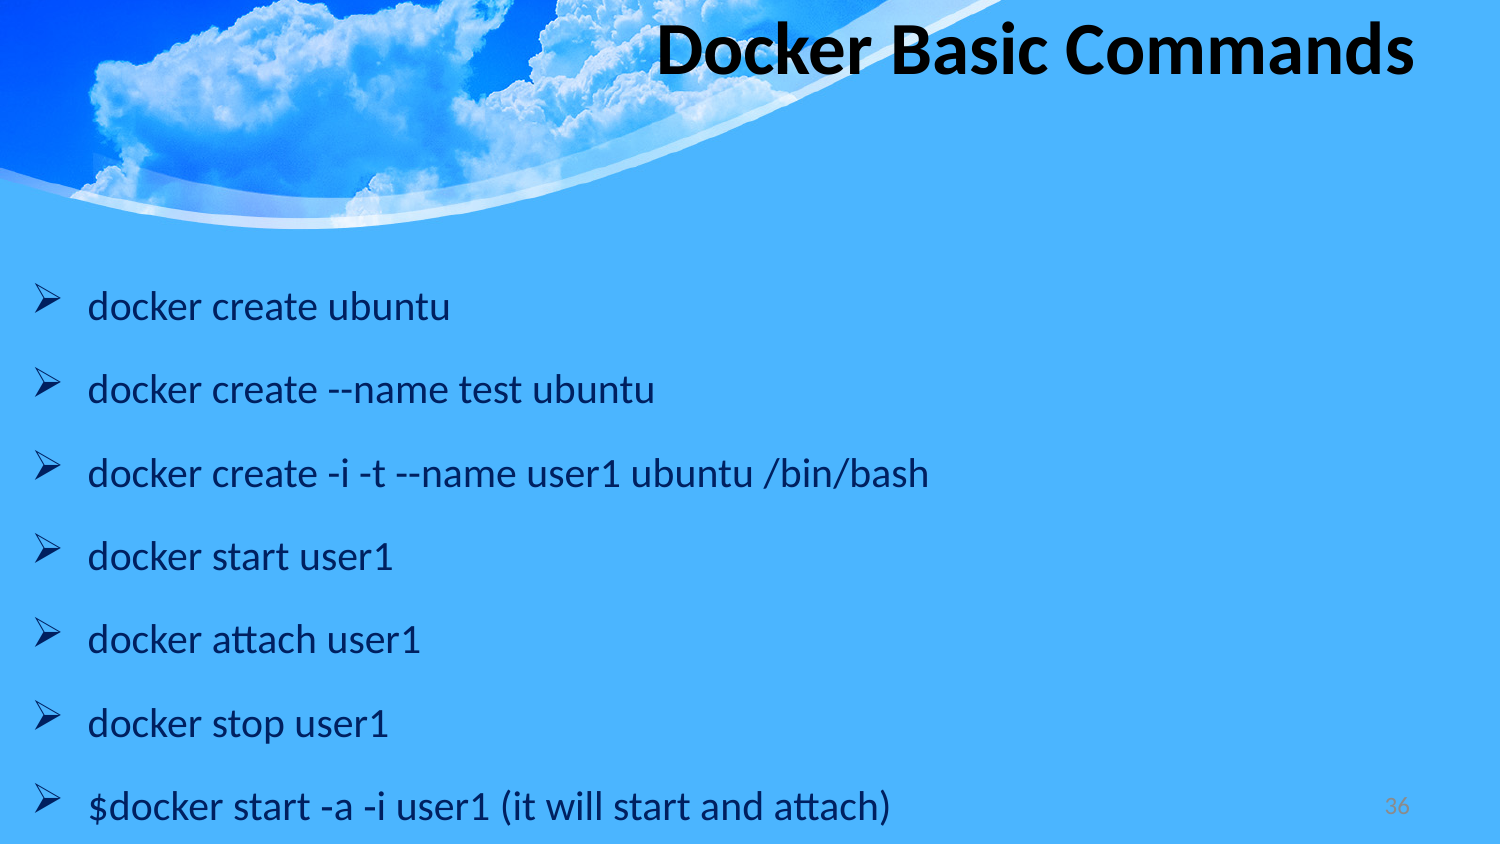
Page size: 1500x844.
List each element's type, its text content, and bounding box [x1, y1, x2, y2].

list docker create ubuntu docker create --name test ubuntu docker create -i -t --name user1 ubuntu /bin/bash docker start user1 docker attach user1 docker stop user1 $docker start ‑a ‑i user1 (it will start and attach) [16, 246, 1493, 844]
slide_number 36 [1074, 782, 1425, 827]
title Docker Basic Commands [78, 0, 1431, 118]
picture [0, 0, 1500, 844]
